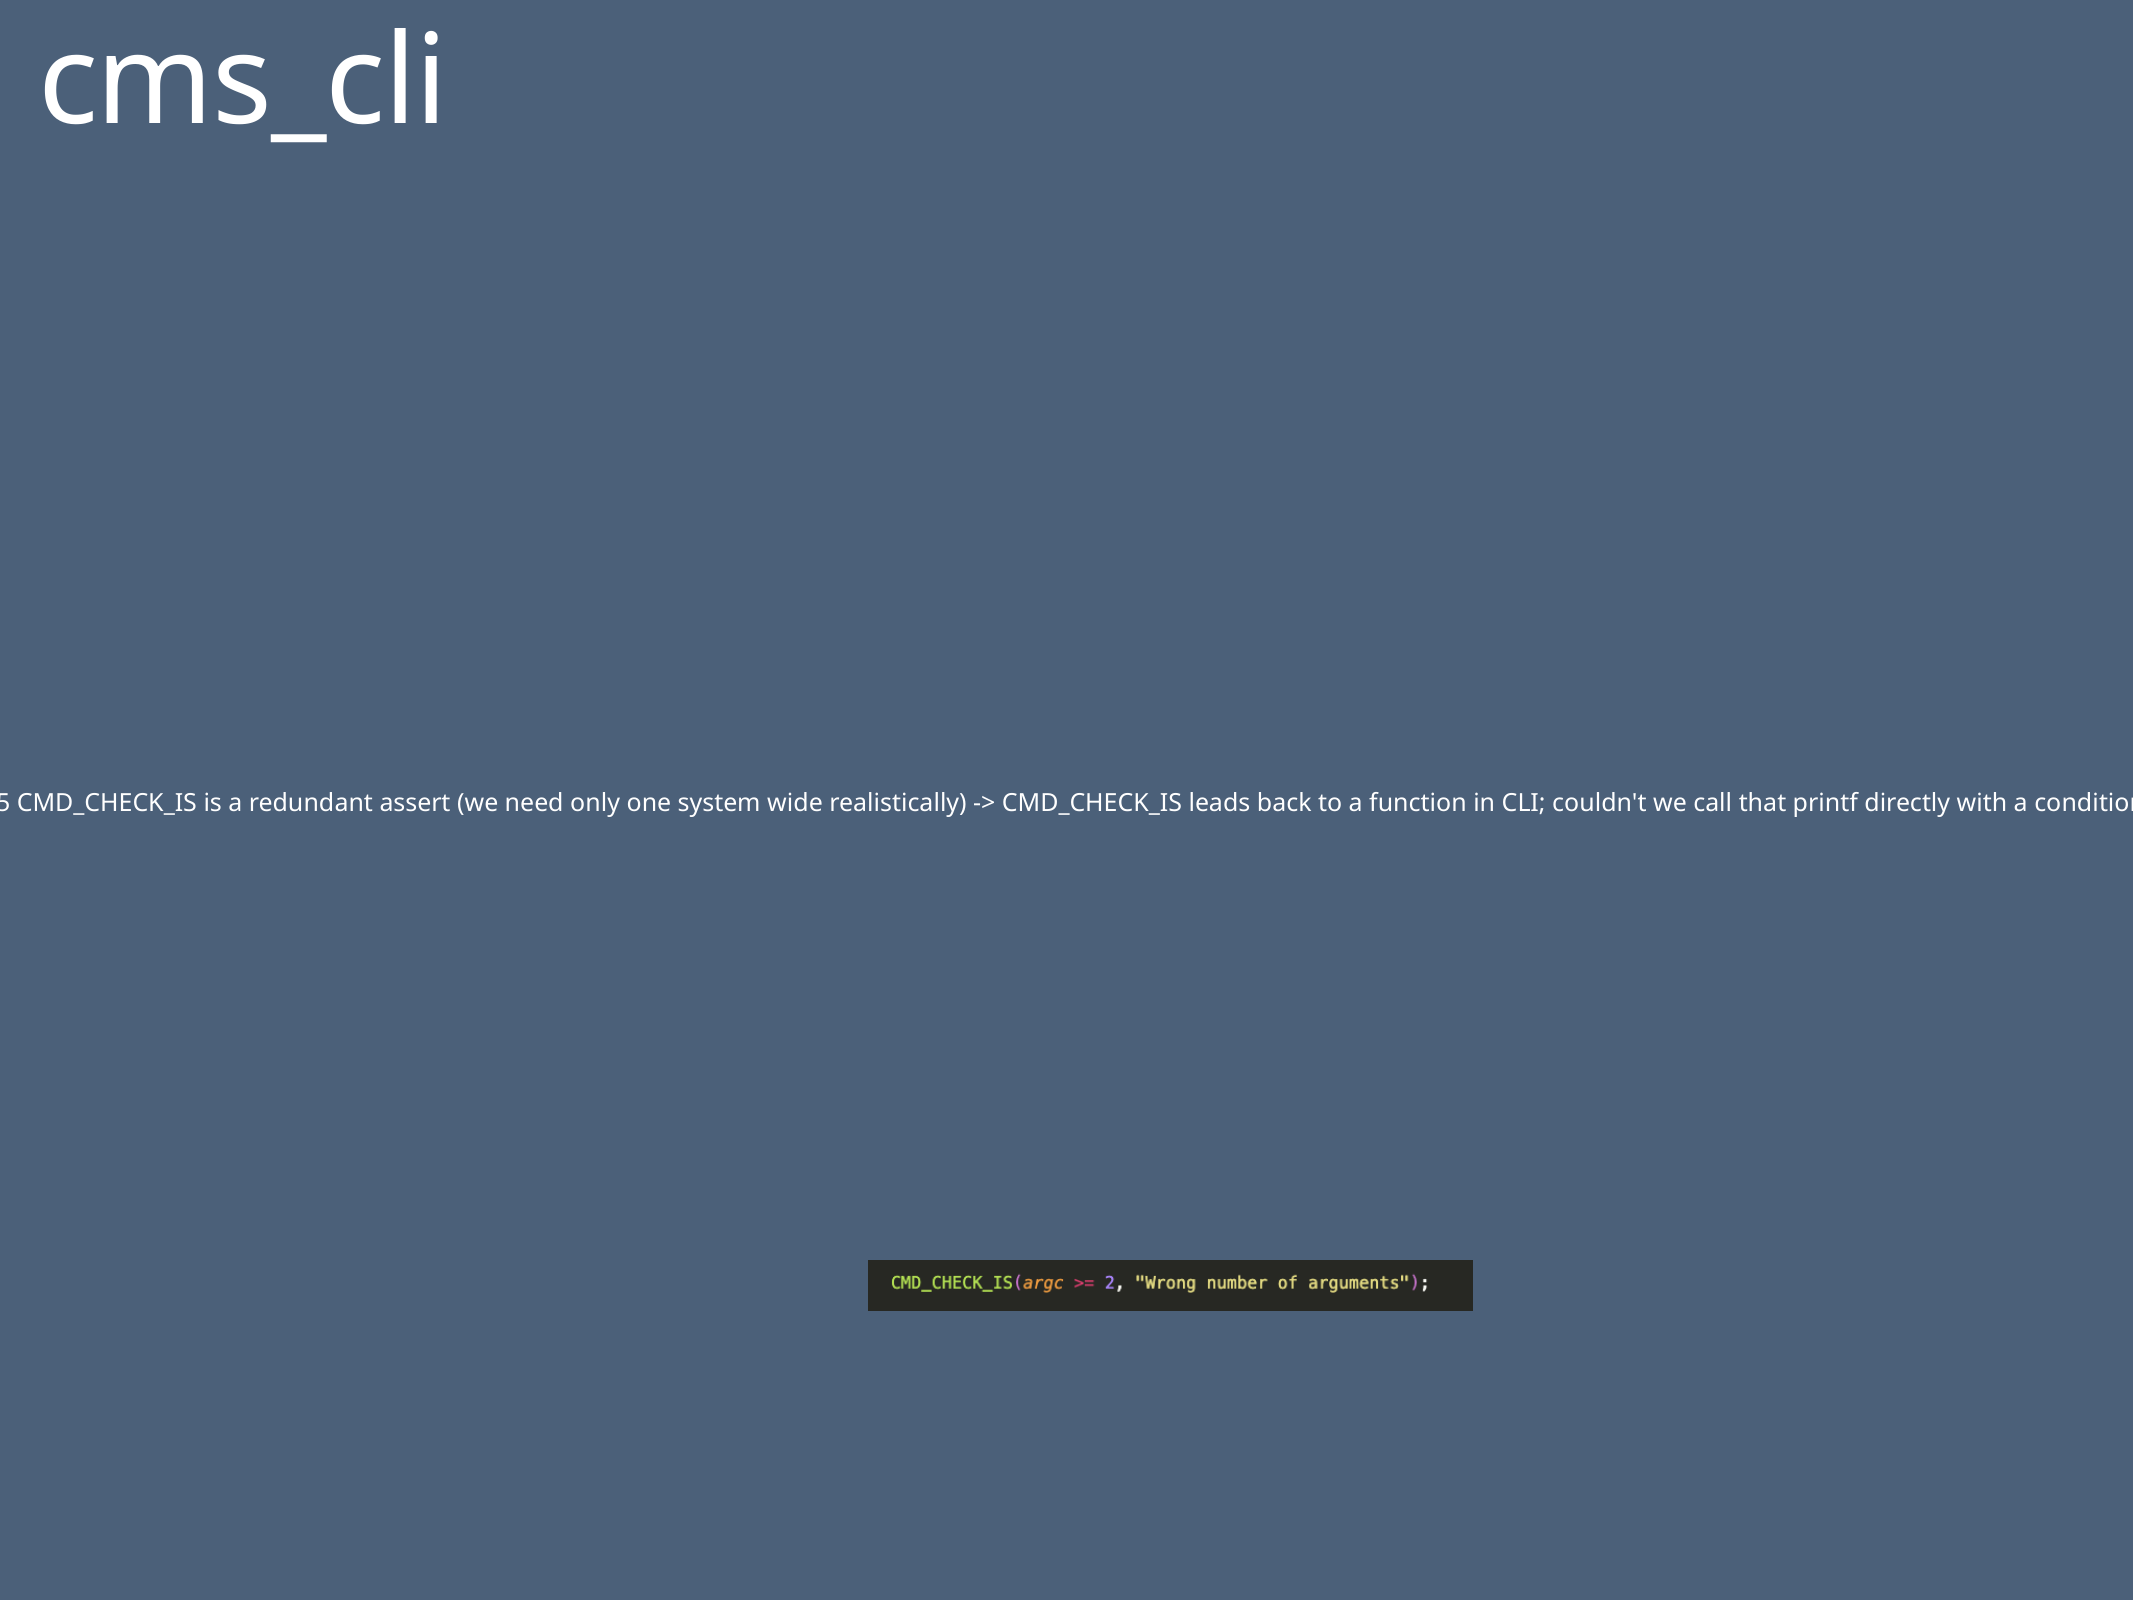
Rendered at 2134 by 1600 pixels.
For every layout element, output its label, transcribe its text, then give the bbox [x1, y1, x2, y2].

text_box cms_cli [29, 7, 457, 160]
picture [868, 1260, 1473, 1311]
text_box - 115 CMD_CHECK_IS is a redundant assert (we need only one system wide realistically) -> CMD_CHECK_IS leads back to a function in CLI; couldn't we call that printf directly with a conditional? [0, 775, 2134, 825]
